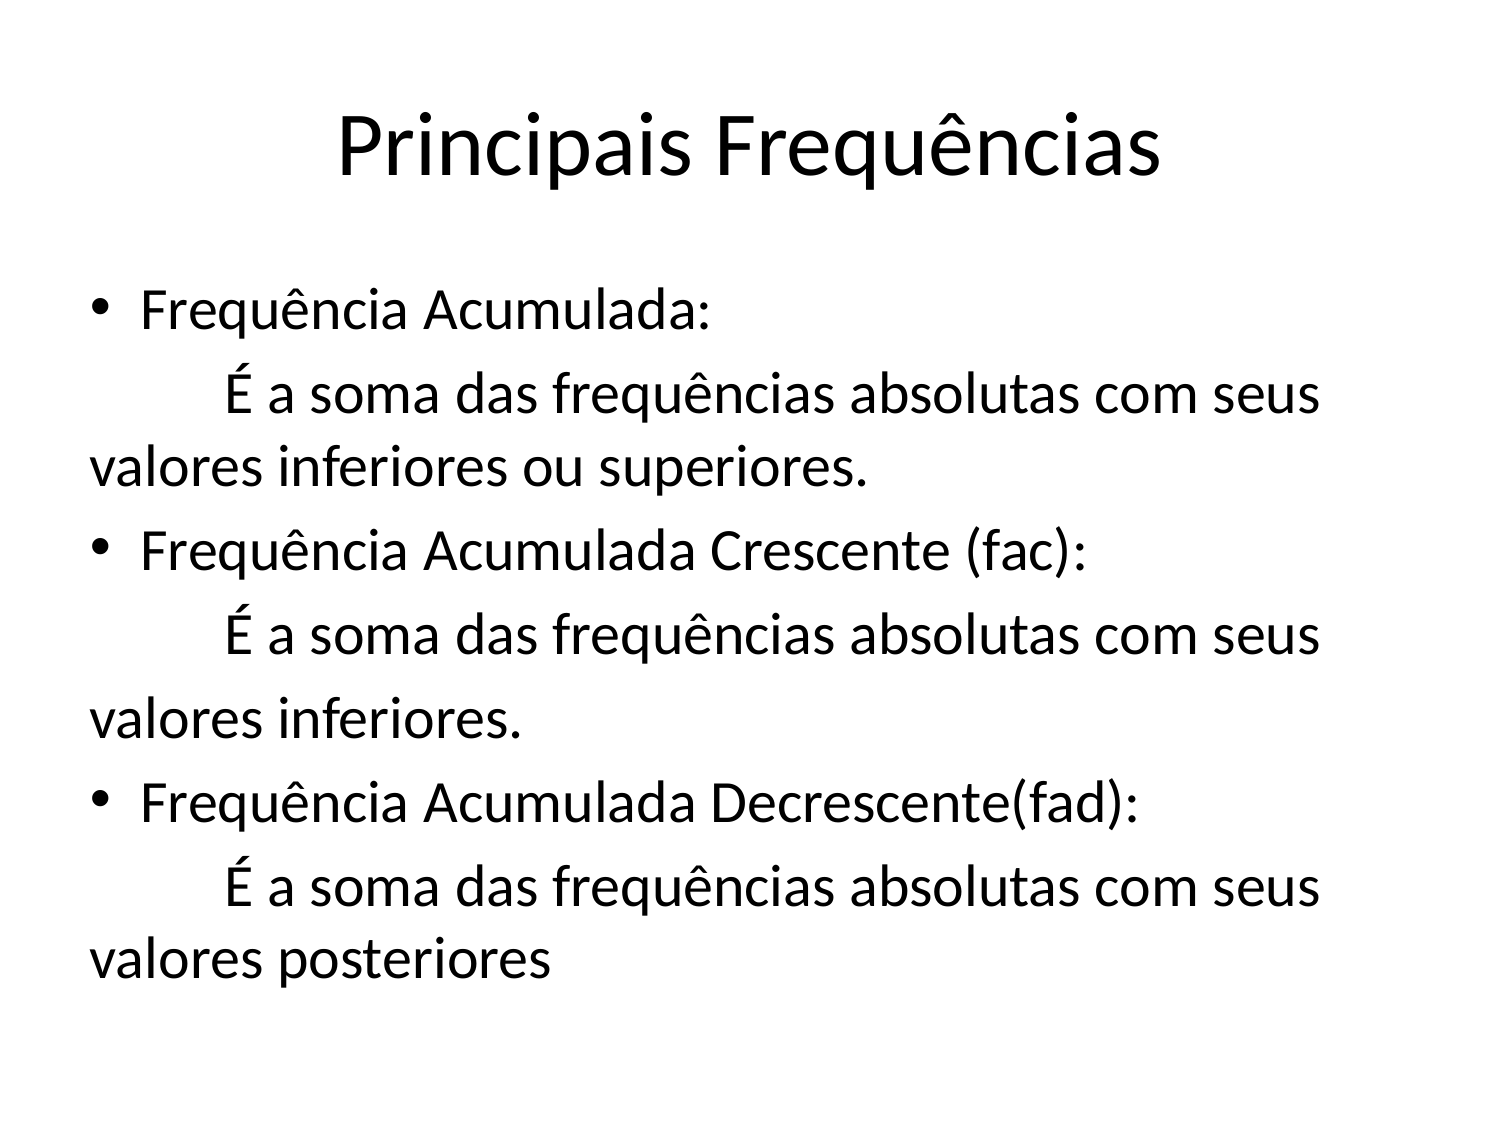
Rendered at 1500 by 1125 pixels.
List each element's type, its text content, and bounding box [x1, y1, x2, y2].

text_box Frequência Acumulada: É a soma das frequências absolutas com seus valores inferiores ou superiores. Frequência Acumulada Crescente (fac): É a soma das frequências absolutas com seus valores inferiores. Frequência Acumulada Decrescente(fad): É a soma das frequências absolutas com seus valores posteriores [75, 262, 1425, 1005]
text_box Principais Frequências [75, 45, 1425, 233]
